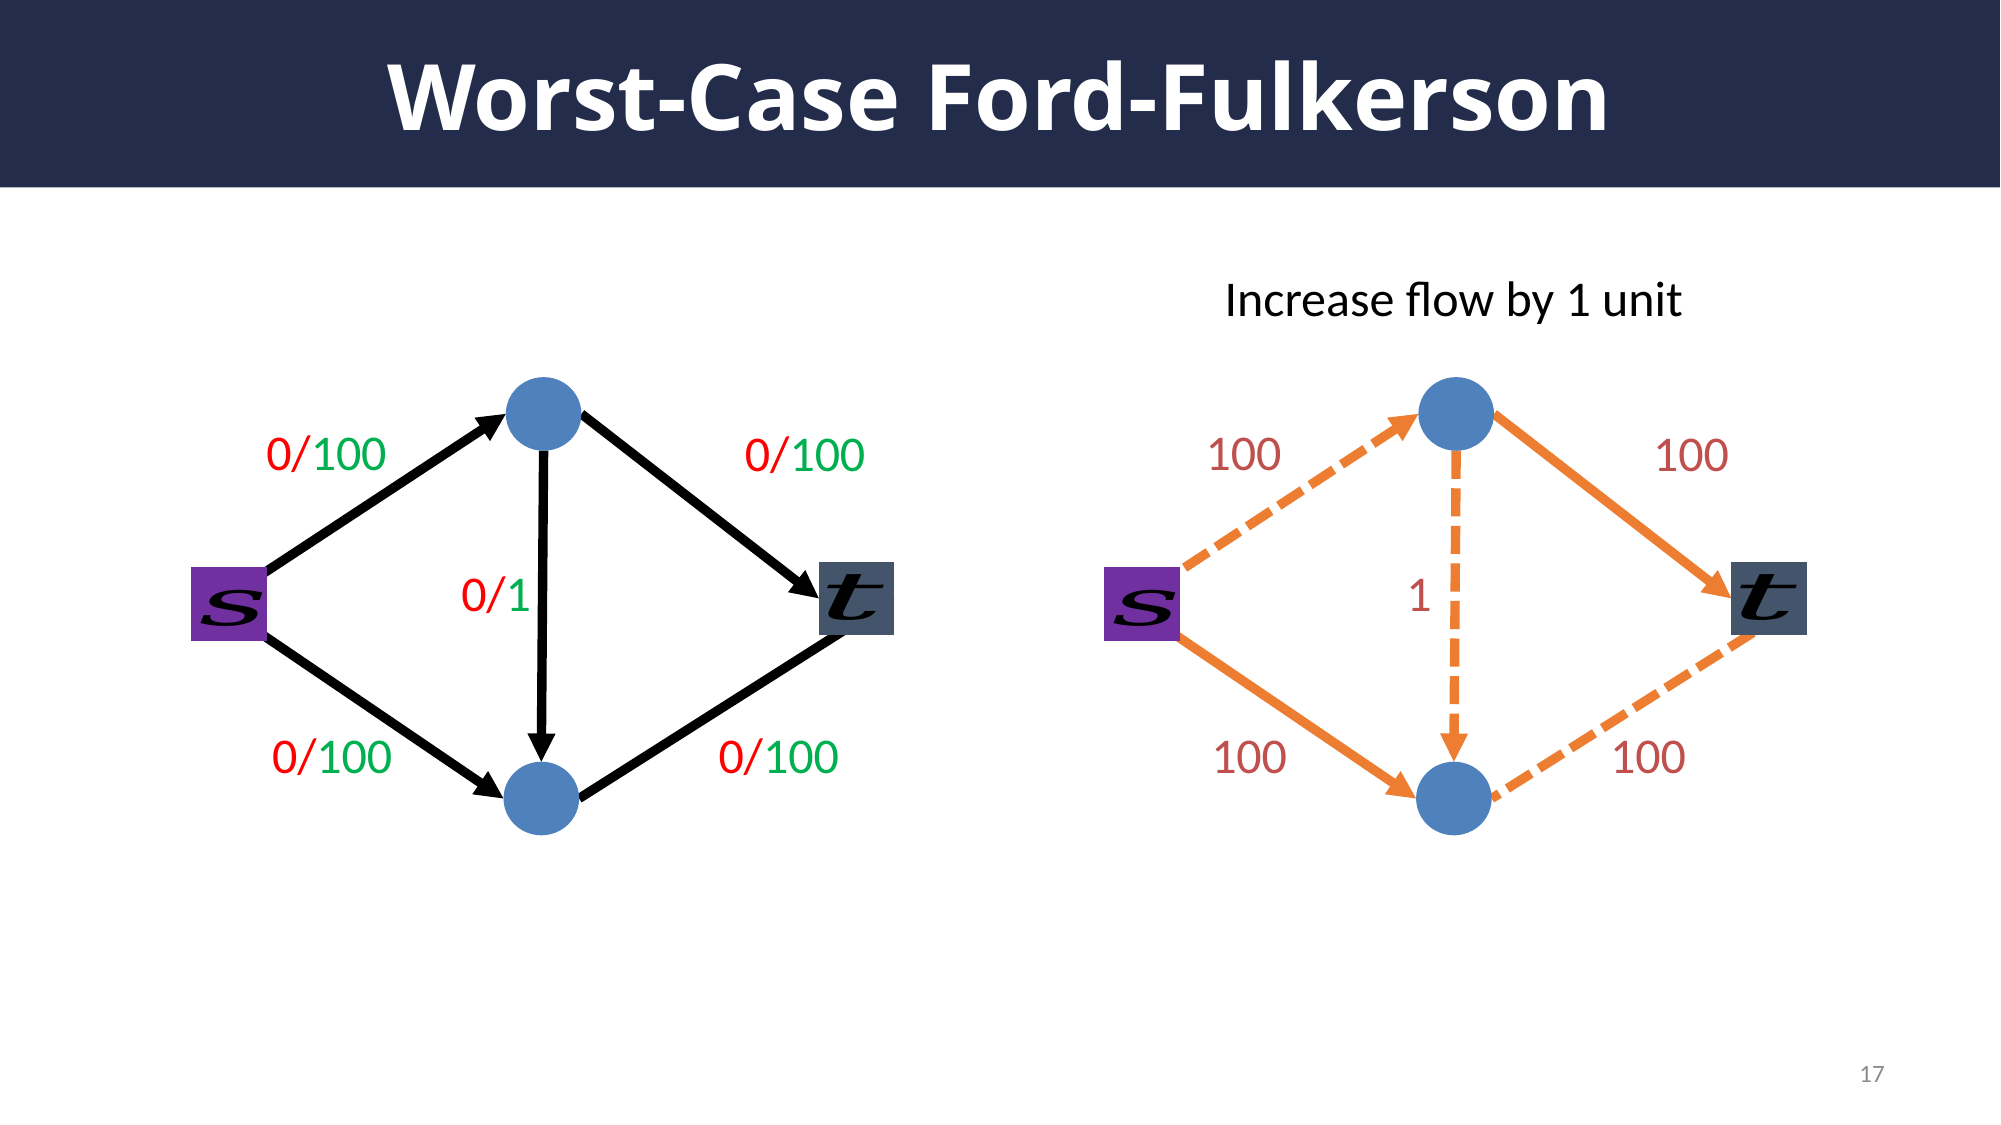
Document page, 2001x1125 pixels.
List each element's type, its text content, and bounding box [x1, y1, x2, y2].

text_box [1168, 413, 1419, 579]
title Worst-Case Ford-Fulkerson [99, 24, 1900, 163]
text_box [1493, 413, 1743, 573]
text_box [1453, 450, 1457, 762]
slide_number 17 [1433, 1042, 1900, 1103]
text_box Increase flow by 1 unit [1209, 258, 1698, 334]
text_box [1416, 375, 1497, 453]
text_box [191, 376, 895, 836]
text_box 1 [1391, 553, 1447, 629]
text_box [1491, 624, 1743, 799]
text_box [1168, 630, 1417, 799]
text_box [1414, 760, 1493, 838]
